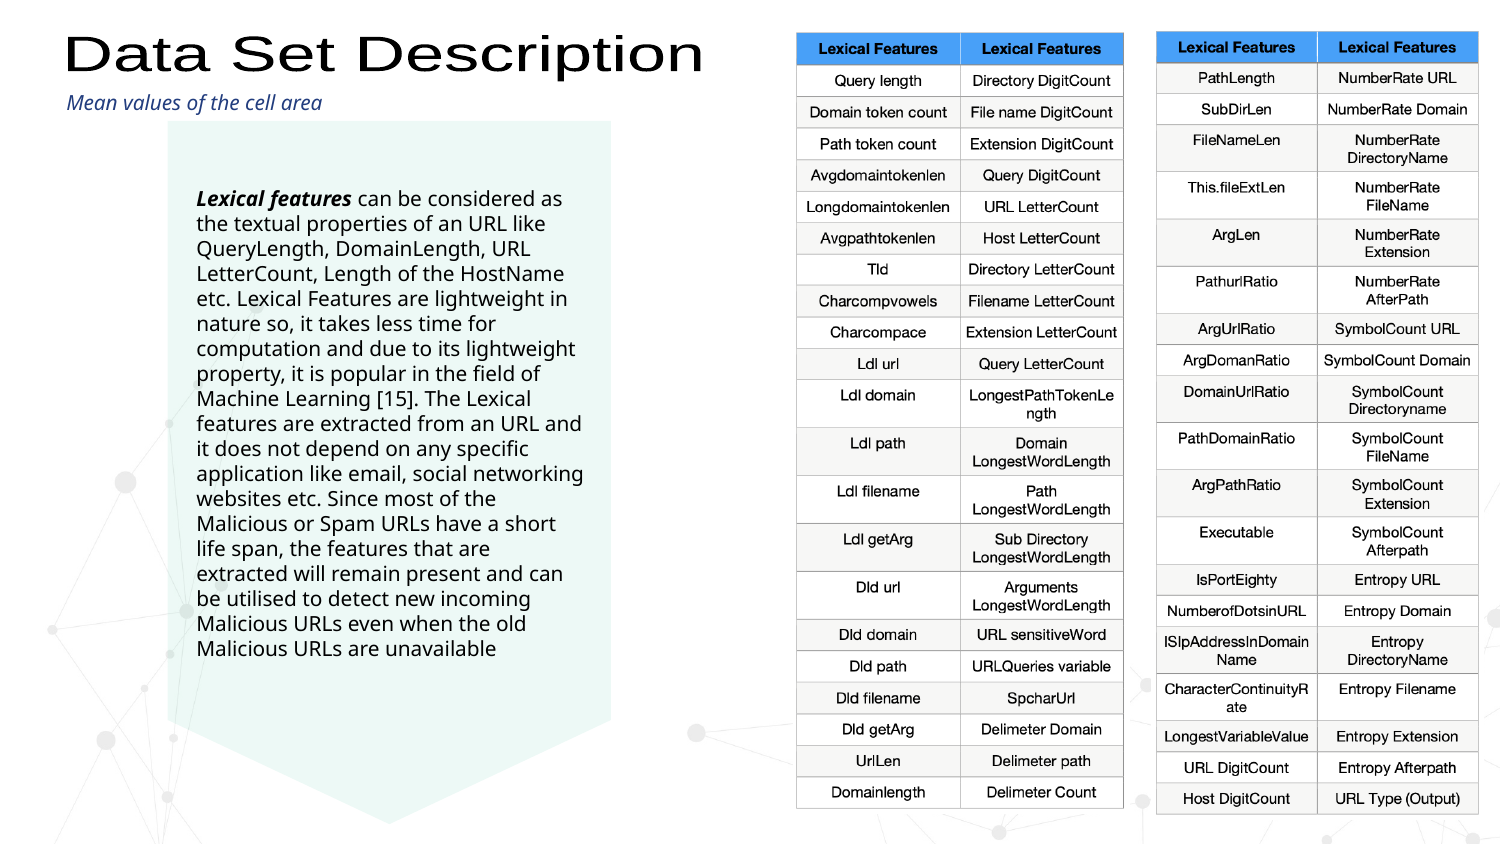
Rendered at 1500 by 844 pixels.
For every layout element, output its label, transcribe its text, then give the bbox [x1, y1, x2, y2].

picture [0, 0, 1500, 844]
text_box Mean values of the cell area [51, 77, 562, 126]
text_box [167, 120, 611, 825]
text_box Lexical features can be considered as the textual properties of an URL like QueryLength, DomainLength, URL LetterCount, Length of the HostName etc. Lexical Features are lightweight in nature so, it takes less time for computation and due to its lightweight property, it is popular in the field of Machine Learning [15]. The Lexical features are extracted from an URL and it does not depend on any specific application like email, social networking websites etc. Since most of the Malicious or Spam URLs have a short life span, the features that are extracted will remain present and can be utilised to detect new incoming Malicious URLs even when the old Malicious URLs are unavailable [181, 170, 603, 676]
